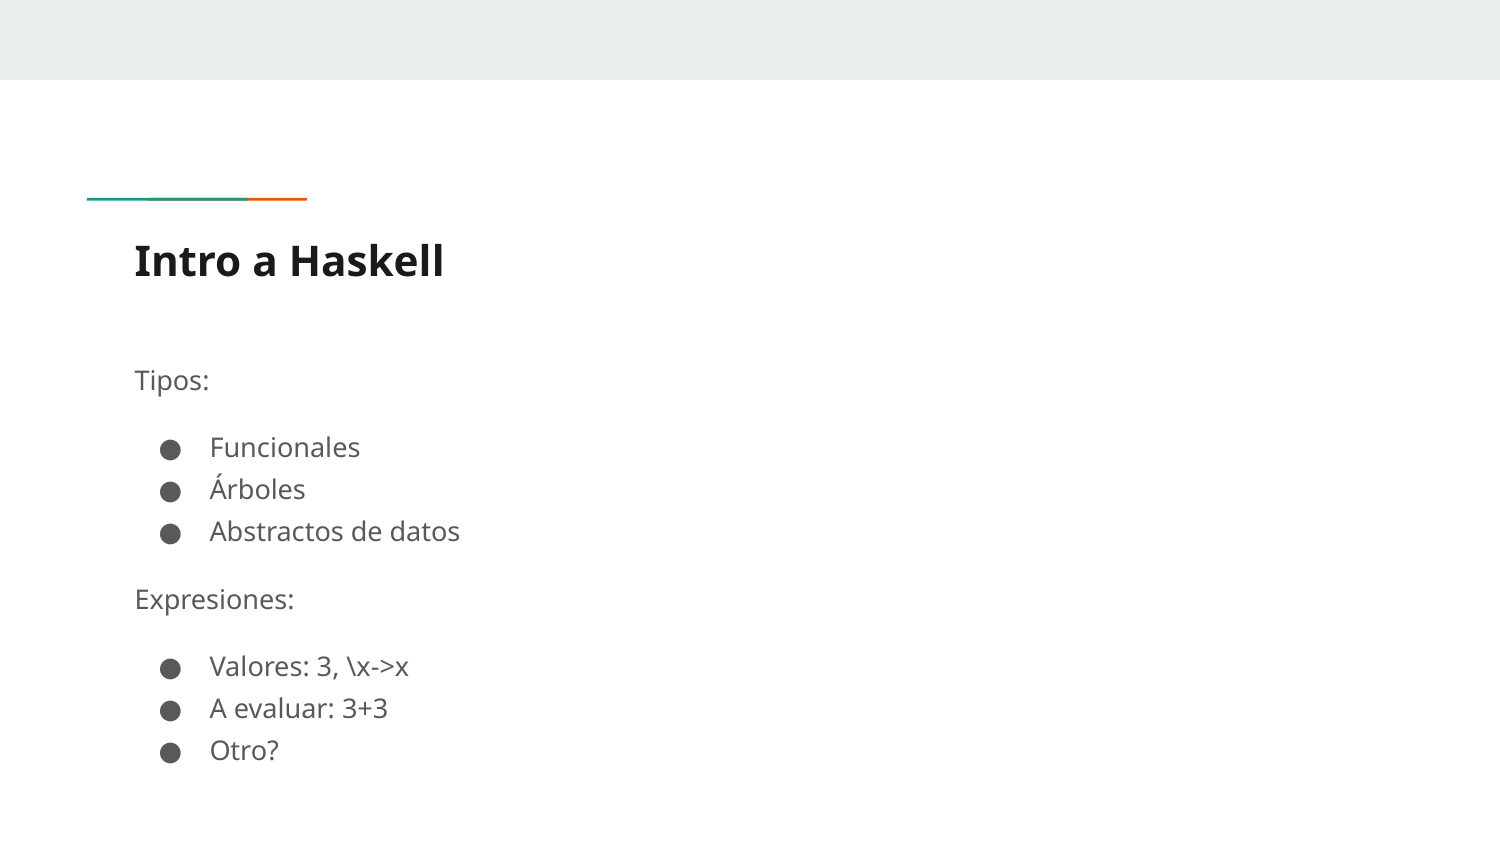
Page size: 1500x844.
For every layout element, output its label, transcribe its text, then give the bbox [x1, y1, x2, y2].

list Tipos: Funcionales Árboles Abstractos de datos Expresiones: Valores: 3, \x->x A evaluar: 3+3 Otro? [119, 341, 1381, 844]
title Intro a Haskell [119, 216, 1381, 305]
